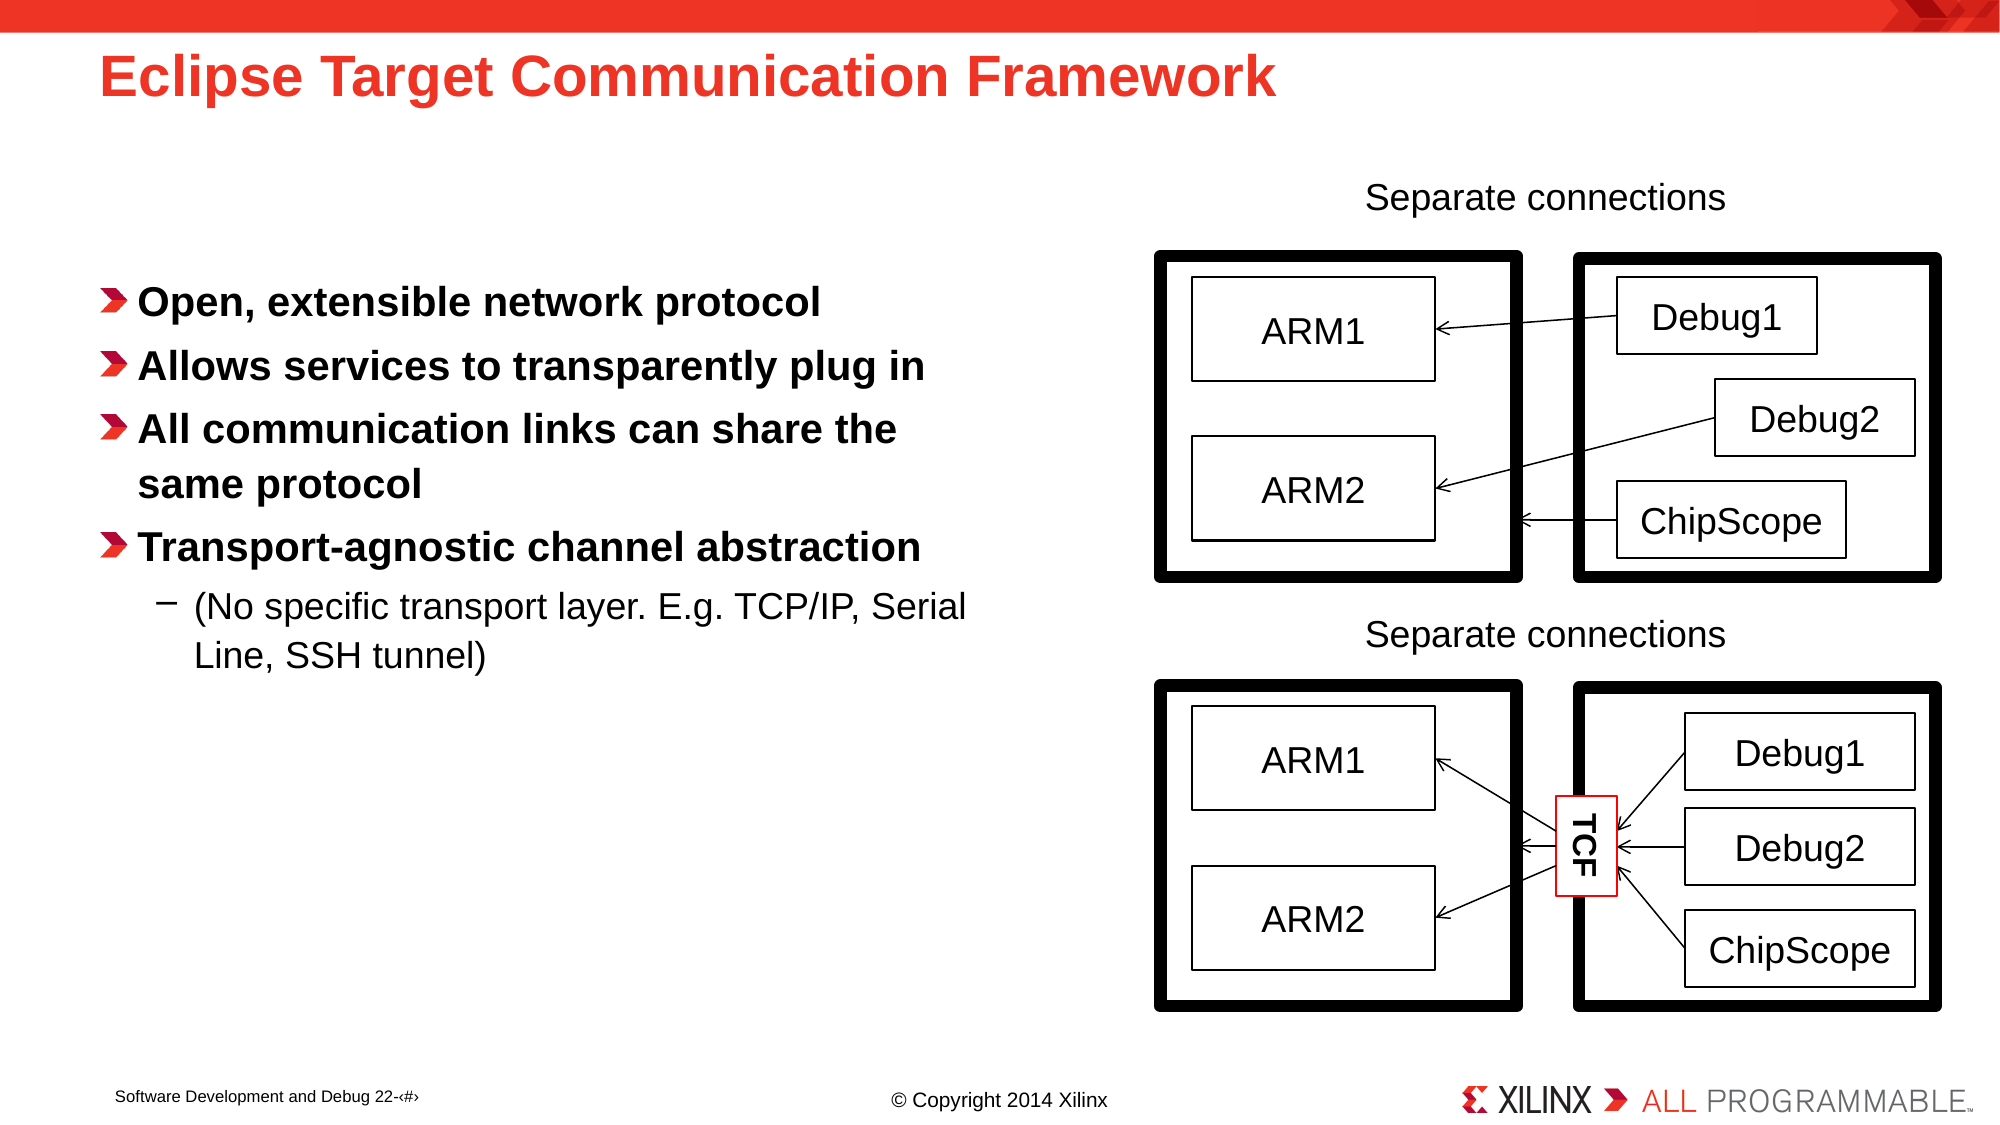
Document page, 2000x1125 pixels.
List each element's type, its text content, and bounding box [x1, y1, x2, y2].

text_box ARM2 [1191, 436, 1436, 541]
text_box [1435, 865, 1557, 918]
text_box [1579, 687, 1936, 1007]
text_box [1616, 865, 1686, 950]
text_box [1435, 315, 1617, 330]
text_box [1616, 751, 1686, 832]
text_box [1160, 685, 1517, 1007]
text_box ChipScope [1685, 910, 1915, 988]
text_box ChipScope [1616, 481, 1846, 559]
text_box ARM1 [1191, 706, 1436, 811]
list Open, extensible network protocol Allows services to transparently plug in All communication links can share the same protocol Transport-agnostic channel abstraction (No specific transport layer. E.g. TCP/IP, Serial Line, SSH tunnel) [99, 262, 1001, 963]
text_box ARM2 [1191, 865, 1436, 970]
picture [99, 413, 128, 440]
title Eclipse Target Communication Framework [99, 34, 1900, 223]
text_box ARM1 [1191, 277, 1436, 382]
picture [99, 350, 128, 377]
text_box Debug1 [1616, 277, 1817, 355]
slide_number Software Development and Debug 22-‹#› [99, 1077, 454, 1120]
text_box [1579, 258, 1936, 577]
text_box Separate connections [1349, 602, 1742, 663]
picture [99, 287, 128, 313]
picture [99, 531, 128, 558]
text_box Debug2 [1714, 379, 1915, 457]
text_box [1435, 758, 1557, 832]
footer © Copyright 2014 Xilinx [683, 1079, 1317, 1120]
picture [1462, 1086, 1973, 1113]
text_box Debug1 [1685, 713, 1915, 791]
text_box TCF [1556, 795, 1617, 896]
text_box Separate connections [1349, 165, 1742, 226]
picture [1758, 0, 2000, 32]
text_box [1435, 417, 1715, 489]
text_box Debug2 [1685, 808, 1915, 886]
text_box [1160, 256, 1517, 578]
